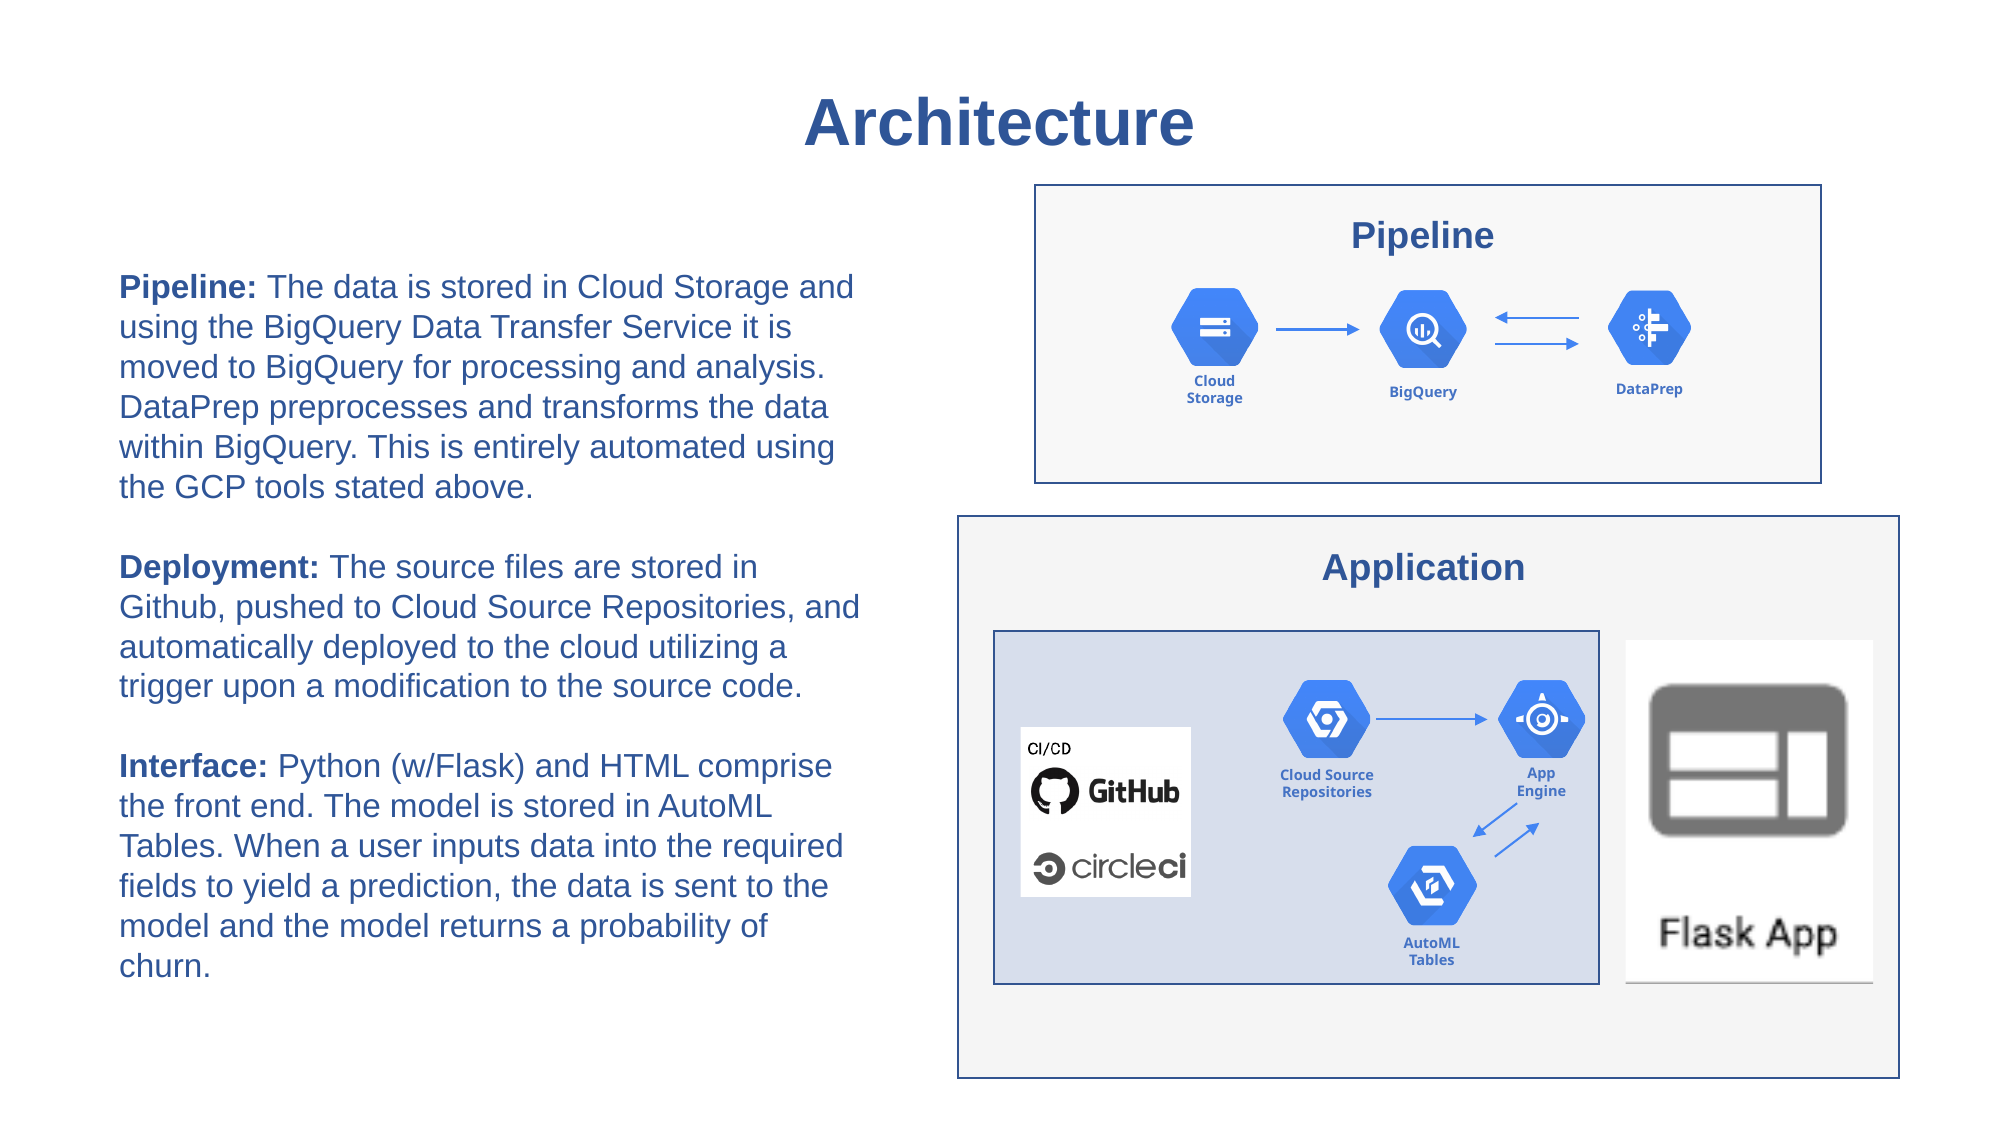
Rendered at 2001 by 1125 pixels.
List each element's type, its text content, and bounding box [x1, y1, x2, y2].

text_box Pipeline [1140, 206, 1706, 262]
picture [1020, 727, 1191, 897]
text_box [1261, 680, 1393, 804]
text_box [1492, 680, 1591, 803]
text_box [1165, 287, 1264, 410]
text_box [957, 515, 1900, 1079]
picture [1625, 640, 1874, 984]
text_box Application [1141, 538, 1707, 594]
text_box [1472, 803, 1518, 838]
text_box [1034, 184, 1822, 484]
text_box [1374, 289, 1473, 413]
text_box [1494, 822, 1540, 857]
title Architecture [249, 9, 1750, 168]
text_box [993, 630, 1600, 985]
text_box Pipeline: The data is stored in Cloud Storage and using the BigQuery Data Transfer Service it is moved to BigQuery for processing and analysis. DataPrep preprocesses and transforms the data within BigQuery. This is entirely automated using the GCP tools stated above. Deployment: The source files are stored in Github, pushed to Cloud Source Repositories, and automatically deployed to the cloud utilizing a trigger upon a modification to the source code. Interface: Python (w/Flask) and HTML comprise the front end. The model is stored in AutoML Tables. When a user inputs data into the required fields to yield a prediction, the data is sent to the model and the model returns a probability of churn. [104, 258, 883, 992]
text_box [1600, 286, 1699, 410]
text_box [1382, 841, 1482, 972]
